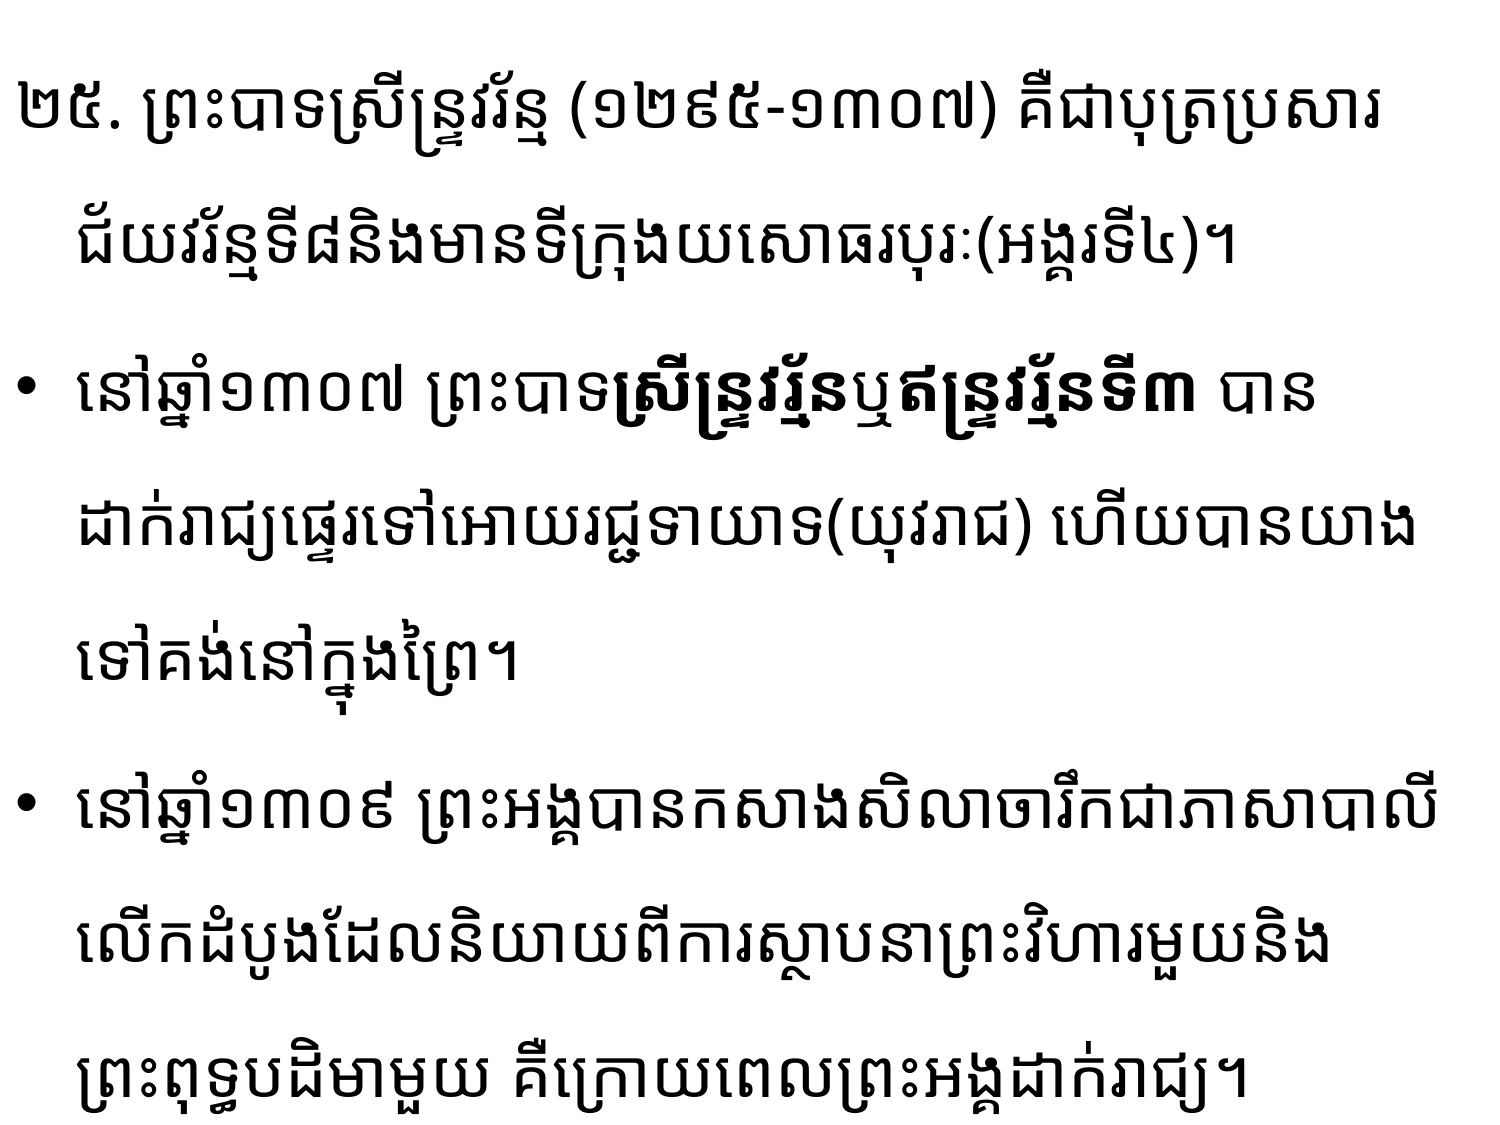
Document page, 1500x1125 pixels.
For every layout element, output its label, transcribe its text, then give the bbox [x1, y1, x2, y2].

list ២៥. ព្រះបាទស្រីន្រ្ទវរ័ន្ម (១២៩៥-១៣០៧) គឺជាបុត្រប្រសារជ័យវរ័ន្មទី៨និងមានទីក្រុងយសោធរបុរៈ(អង្គរ​ទី៤)។ នៅឆ្នាំ១៣០៧ ព្រះបាទស្រីន្រ្ទវរ្ម័នឬឥន្រ្ទវរ្ម័នទី៣ បានដាក់រាជ្យផ្ទេរទៅអោយរជ្ជទាយាទ(យុវរាជ) ហើយ​បាន​យាងទៅគង់នៅក្នុងព្រៃ។ នៅឆ្នាំ១៣០៩ ព្រះអង្គបានកសាងសិលាចារឹកជាភាសាបាលីលើកដំបូងដែល​និយាយ​​​ពីការ​ស្ថាបនា​ព្រះវិហារមួយនិងព្រះពុទ្ធបដិមាមួយ គឺក្រោយពេលព្រះអង្គដាក់រាជ្យ។ [0, 0, 1500, 1125]
